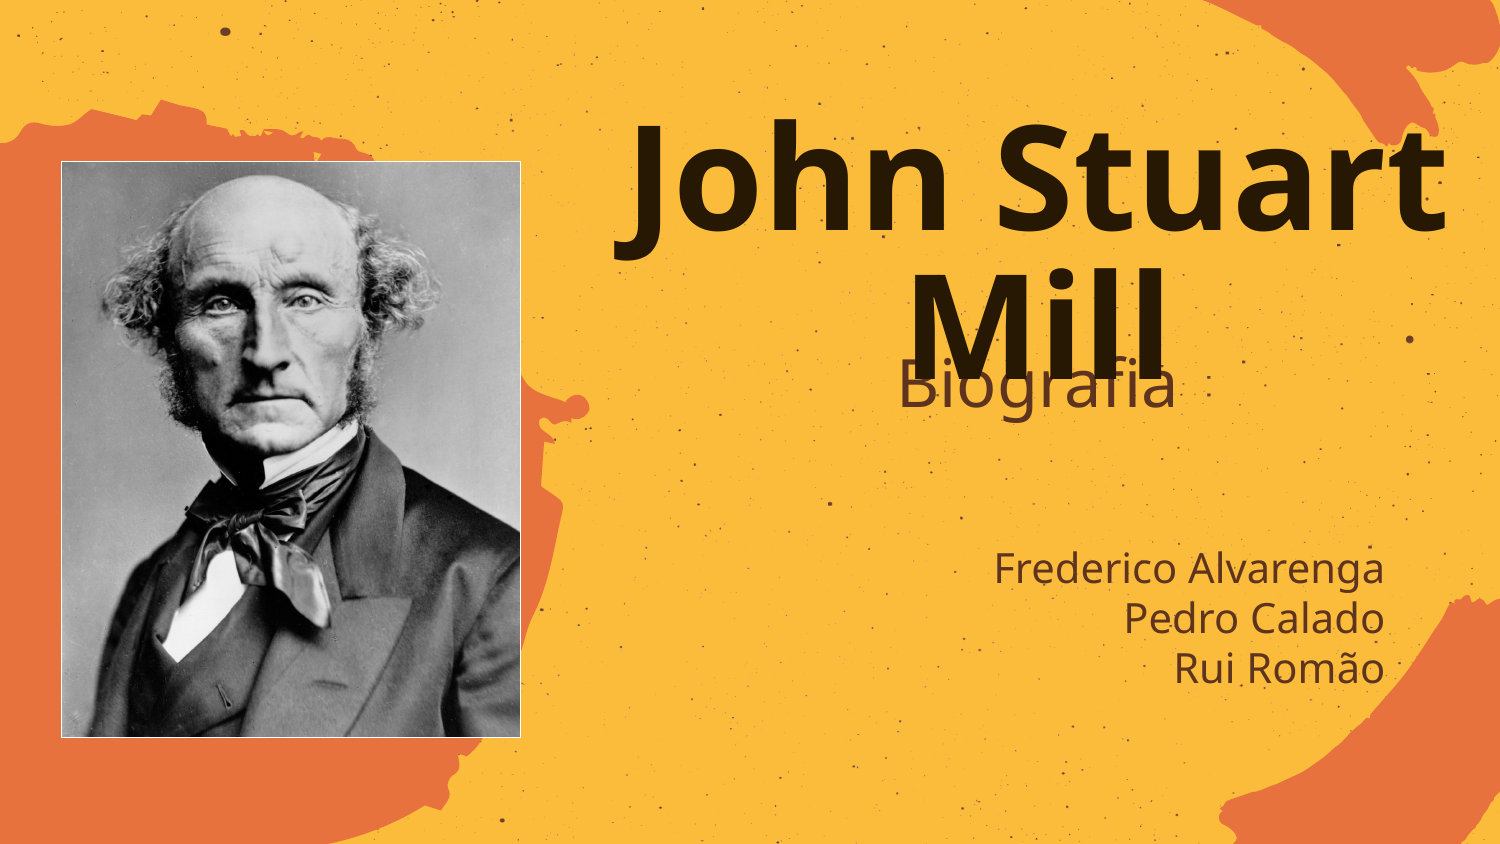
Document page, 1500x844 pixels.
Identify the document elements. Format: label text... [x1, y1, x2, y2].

title John Stuart Mill [616, 127, 1475, 393]
picture [1491, 0, 1500, 21]
text_box Frederico Alvarenga Pedro Calado Rui Romão [728, 526, 1401, 714]
picture [1407, 123, 1419, 127]
picture [1462, 793, 1500, 844]
subtitle Biografia [709, 393, 1382, 422]
picture [0, 0, 1500, 844]
